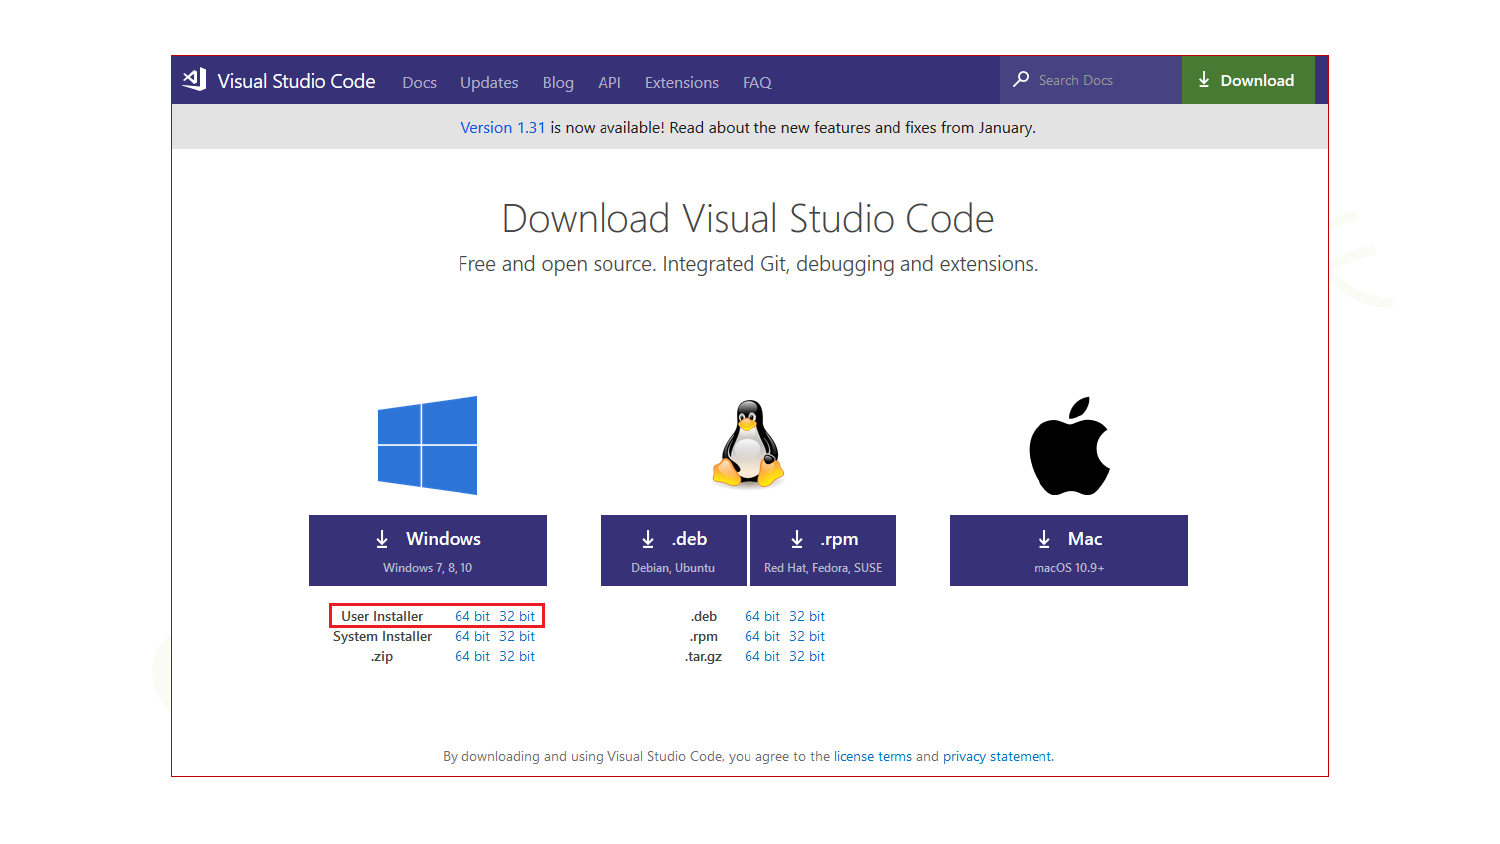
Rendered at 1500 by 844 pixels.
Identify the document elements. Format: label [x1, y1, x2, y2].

picture [170, 55, 1329, 777]
